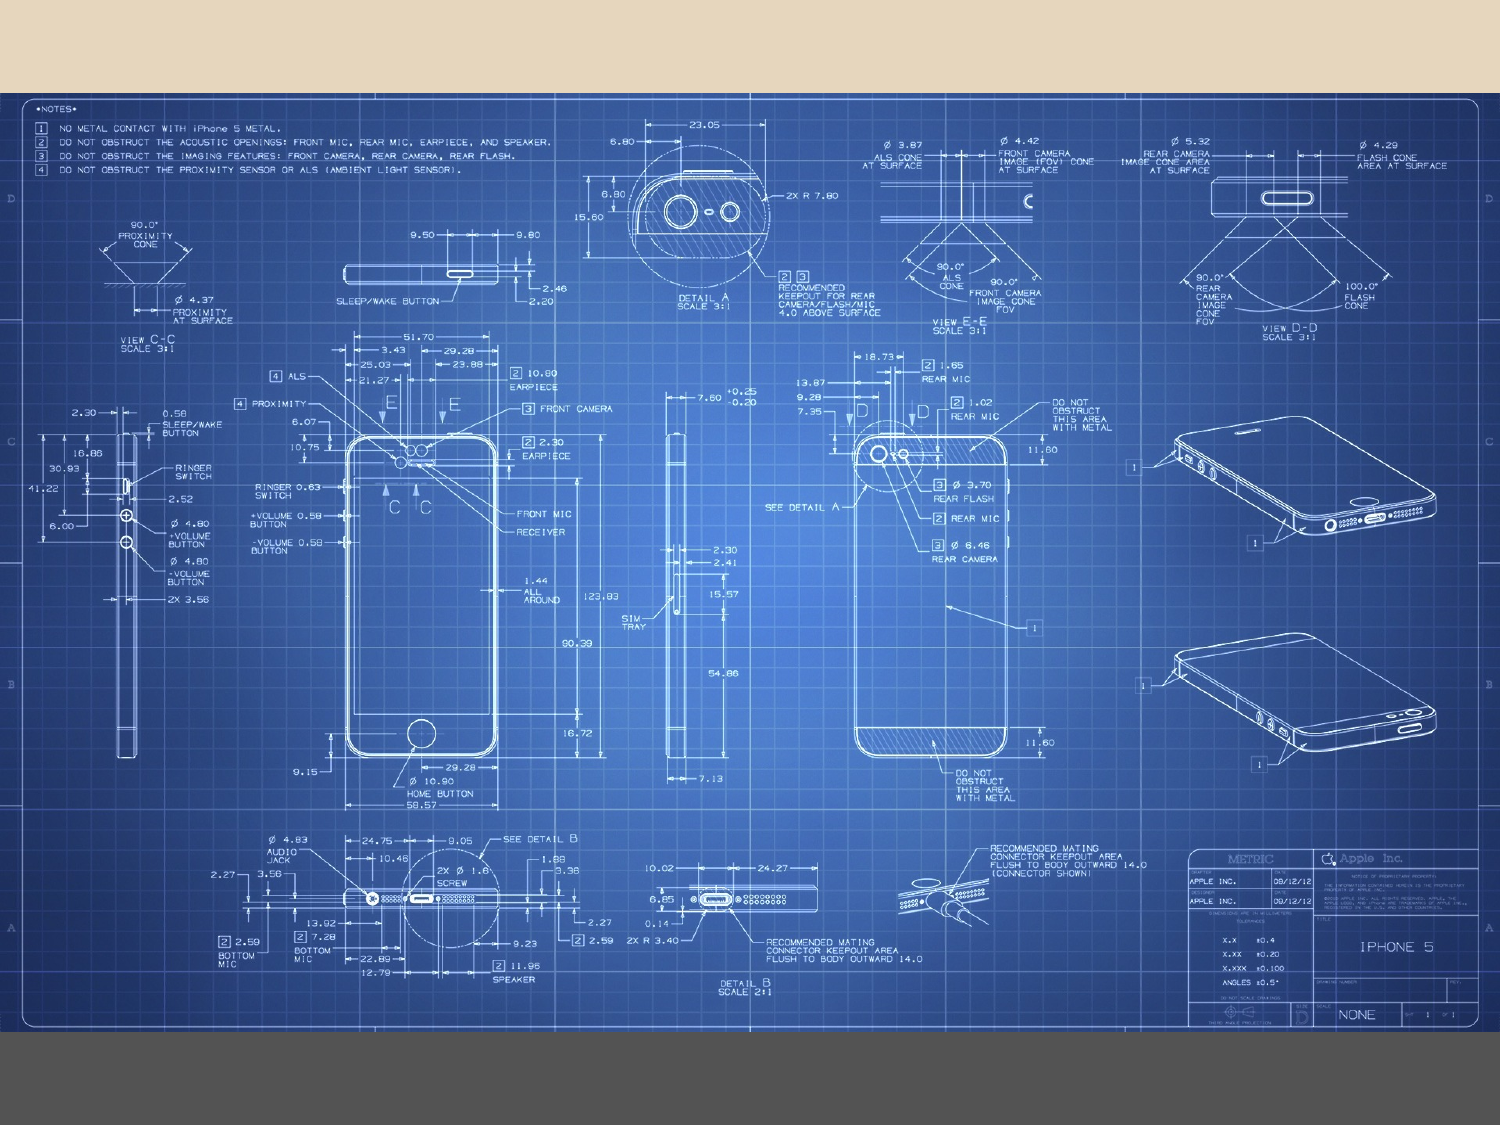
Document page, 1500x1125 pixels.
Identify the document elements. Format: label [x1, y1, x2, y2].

picture [0, 93, 1500, 1032]
